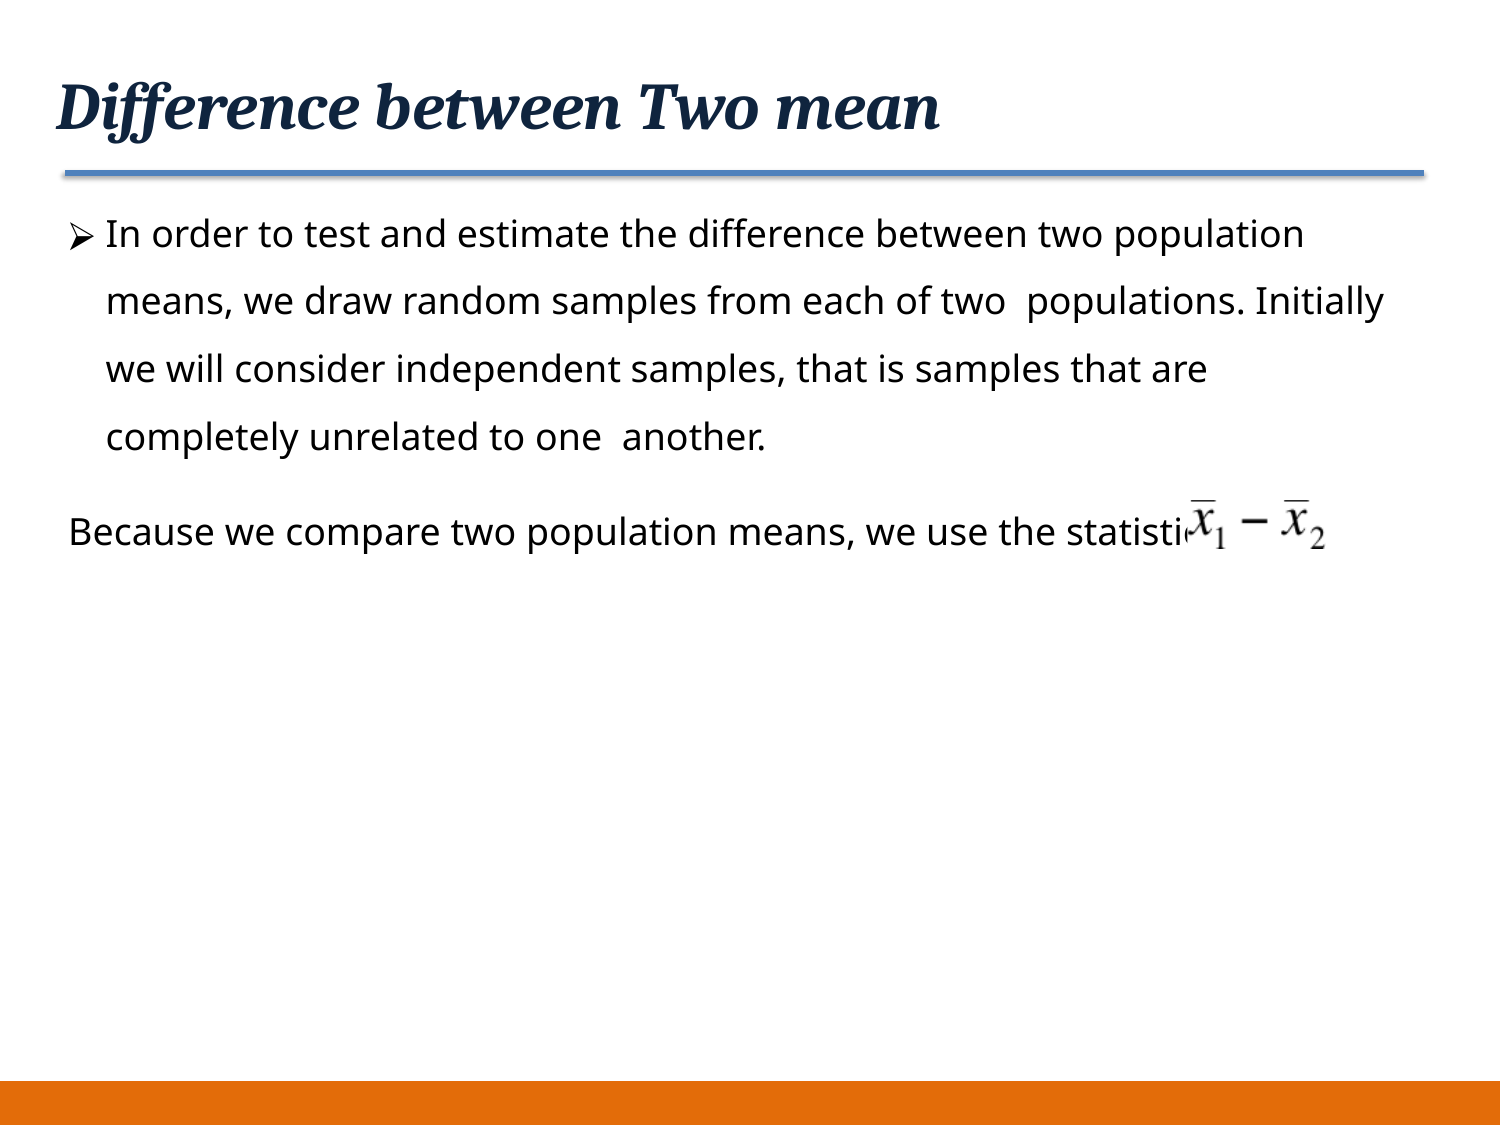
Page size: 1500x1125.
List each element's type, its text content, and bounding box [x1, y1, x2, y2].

list In order to test and estimate the difference between two population means, we draw random samples from each of two populations. Initially we will consider independent samples, that is samples that are completely unrelated to one another. Because we compare two population means, we use the statistic: [66, 252, 1393, 826]
title Difference between Two mean [54, 61, 1446, 252]
text_box [1187, 500, 1326, 549]
text_box [0, 1082, 1500, 1125]
